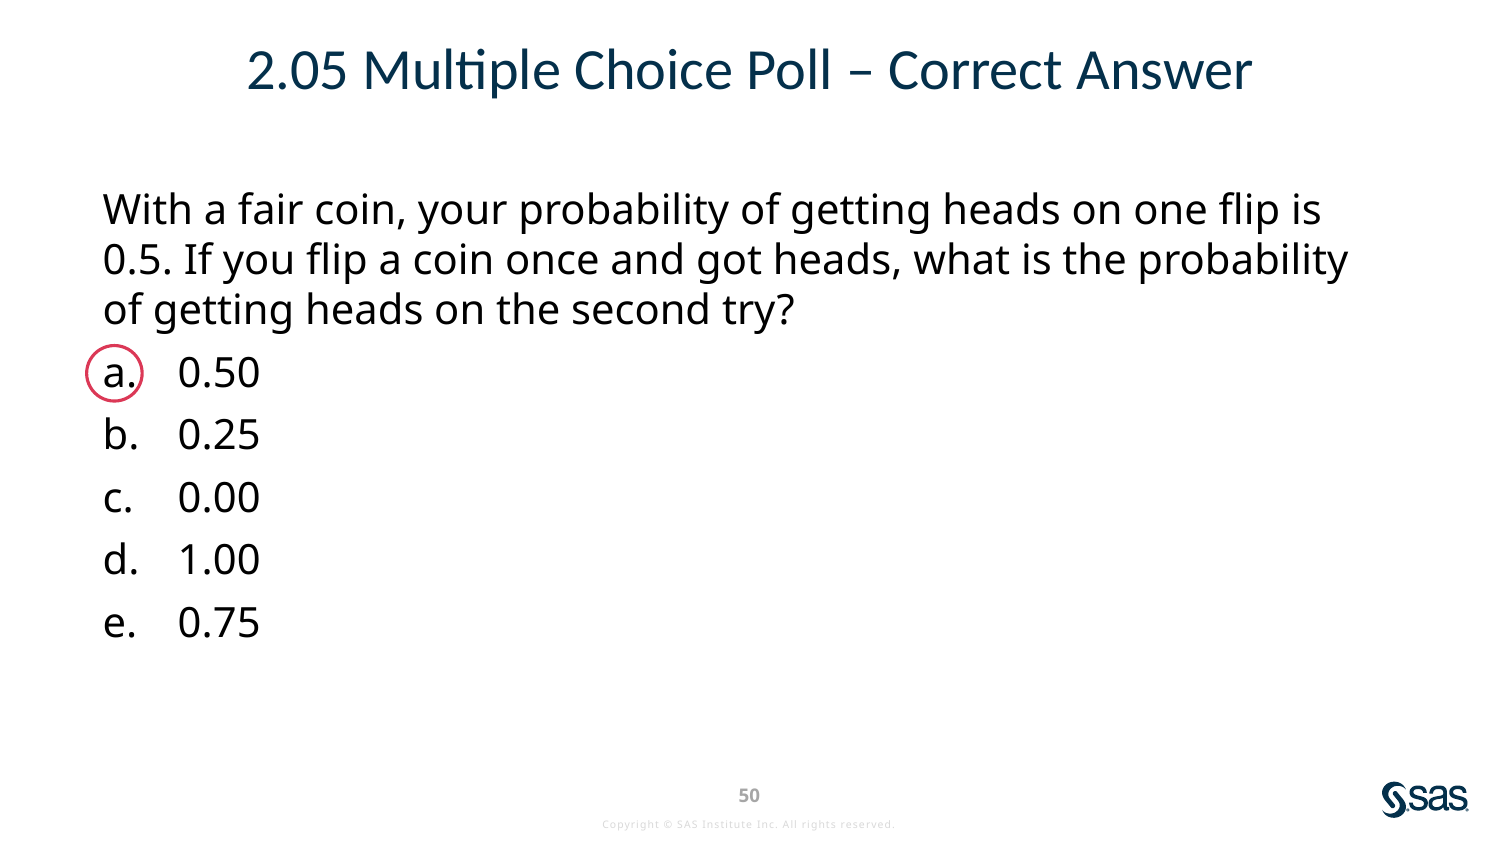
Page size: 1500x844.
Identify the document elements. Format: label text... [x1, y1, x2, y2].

title 2.05 Multiple Choice Poll – Correct Answer [102, 31, 1398, 107]
text_box [84, 343, 145, 404]
list With a fair coin, your probability of getting heads on one flip is 0.5. If you flip a coin once and got heads, what is the probability of getting heads on the second try? 0.50 0.25 0.00 1.00 0.75 [102, 182, 1398, 780]
